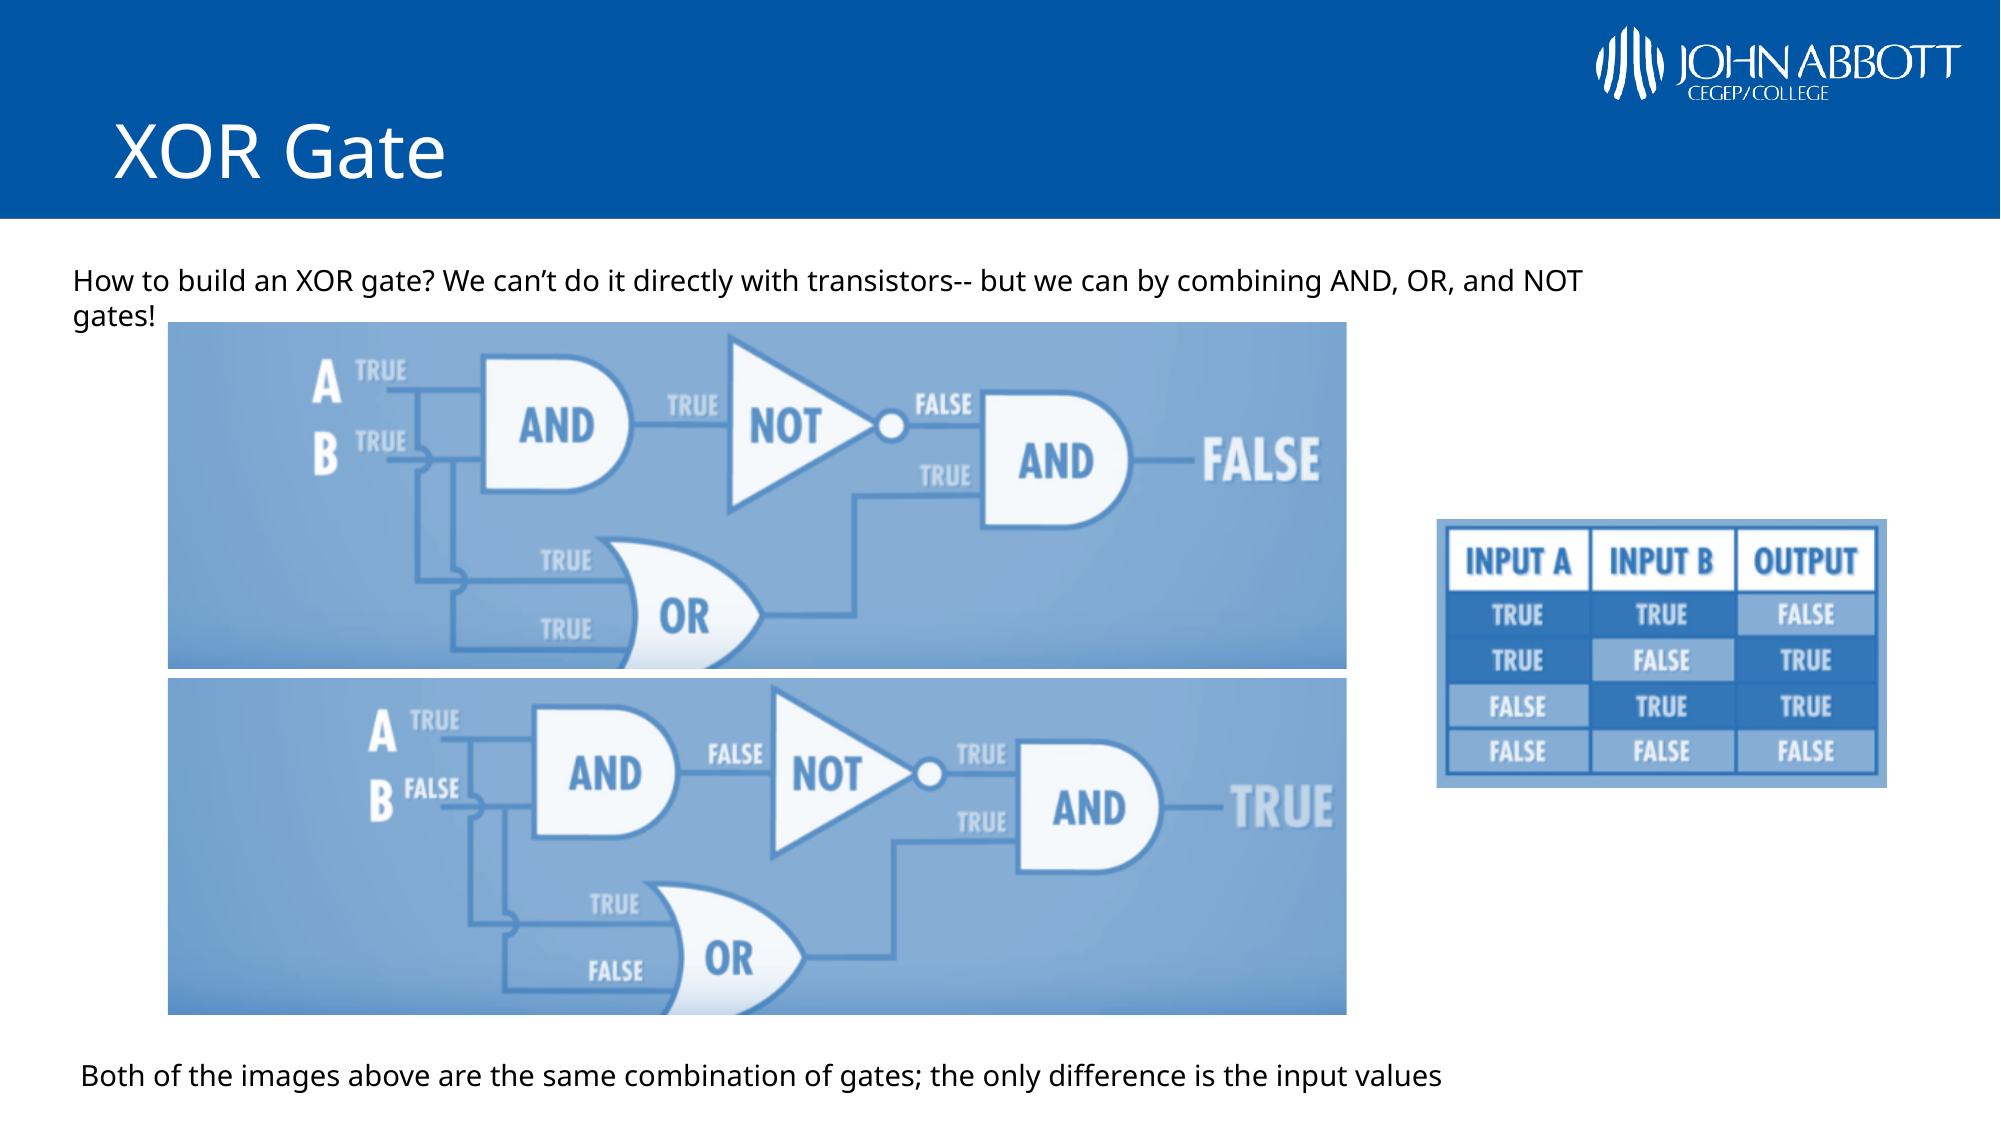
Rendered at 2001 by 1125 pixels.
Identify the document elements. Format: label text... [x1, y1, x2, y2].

text_box Both of the images above are the same combination of gates; the only difference is the input values [65, 1042, 1464, 1108]
picture [1436, 519, 1888, 788]
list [167, 322, 1347, 669]
text_box How to build an XOR gate? We can’t do it directly with transistors-- but we can by combining AND, OR, and NOT gates! [57, 247, 1665, 348]
picture [167, 677, 1347, 1015]
picture [1863, 26, 1962, 100]
title XOR Gate [99, 0, 1863, 202]
